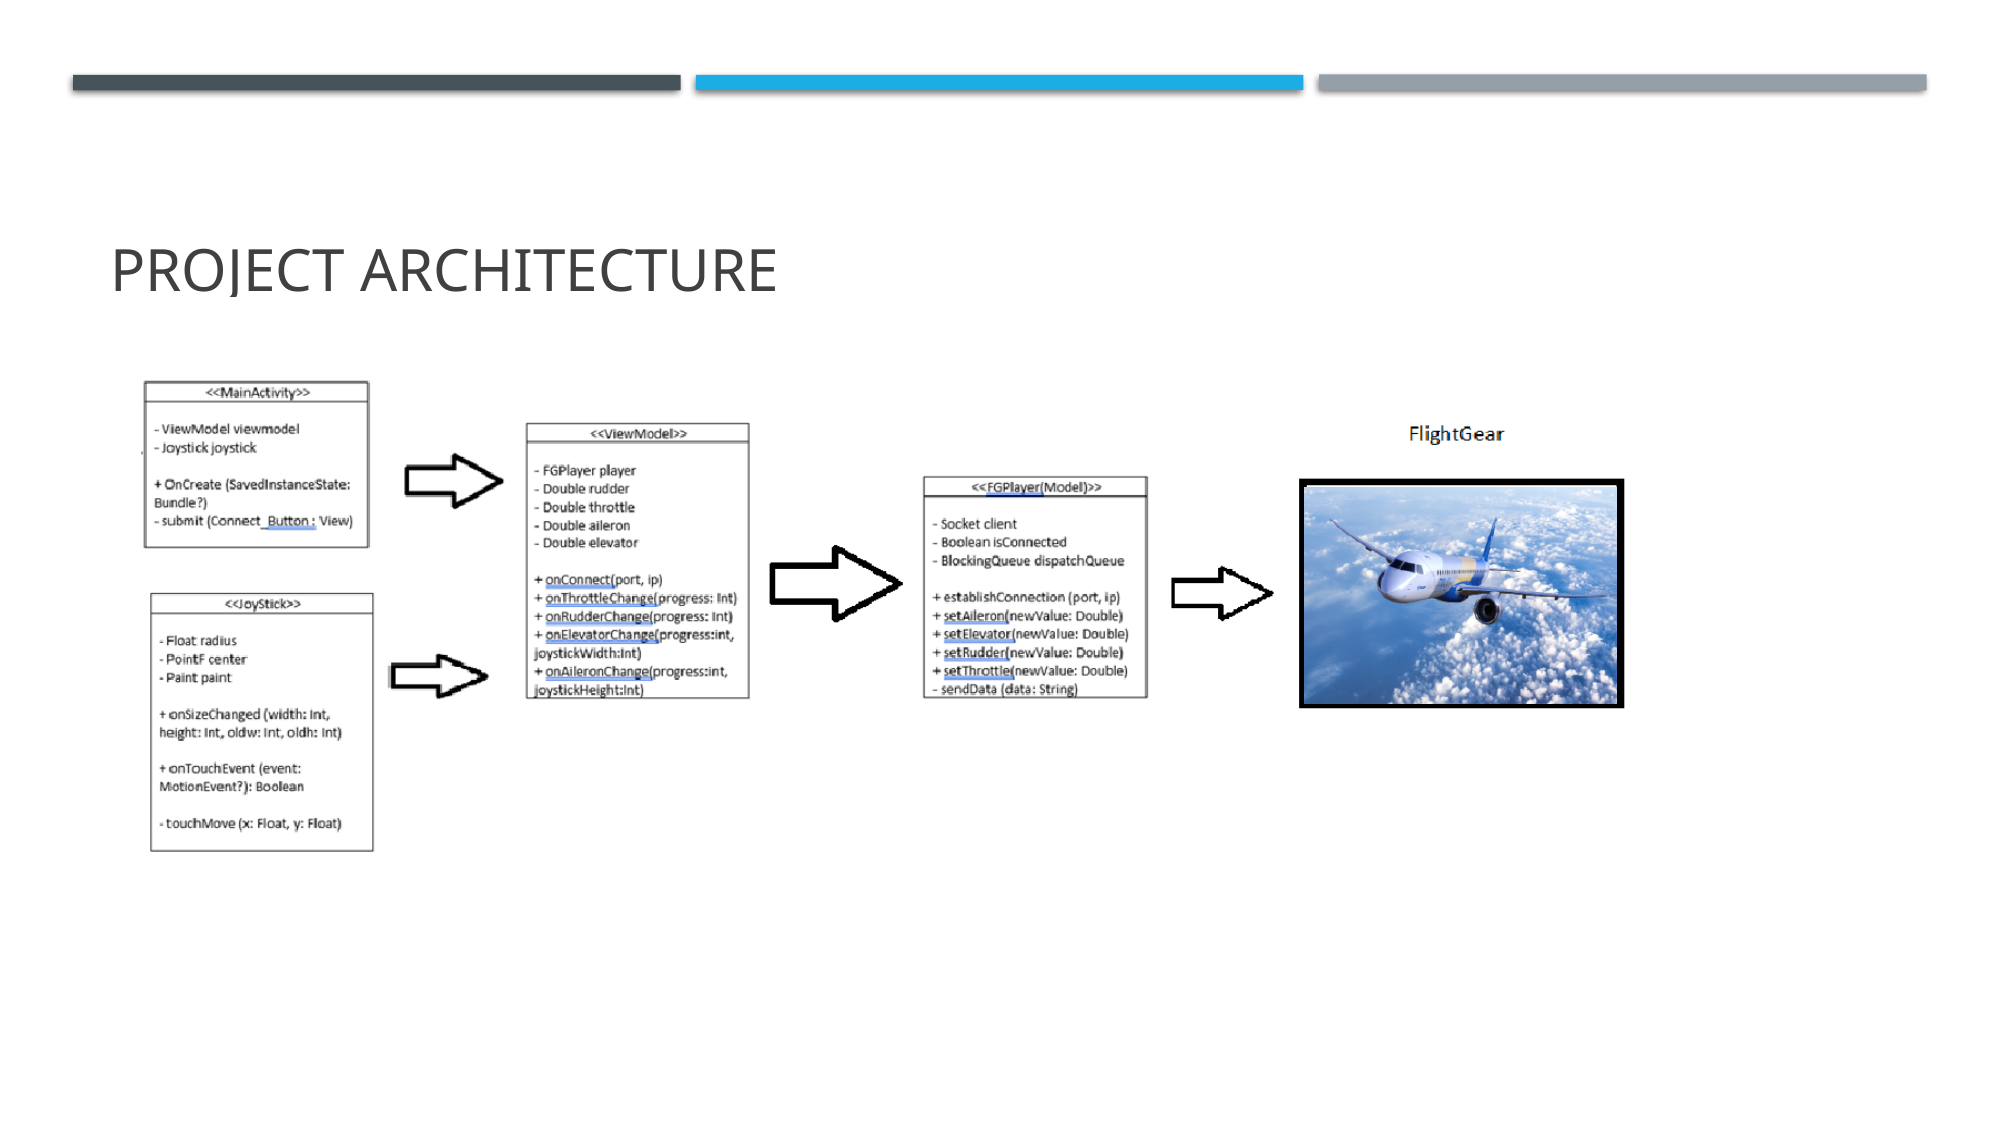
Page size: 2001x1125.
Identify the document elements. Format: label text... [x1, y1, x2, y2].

picture [46, 297, 1954, 1125]
title Project architecture [95, 115, 1905, 296]
